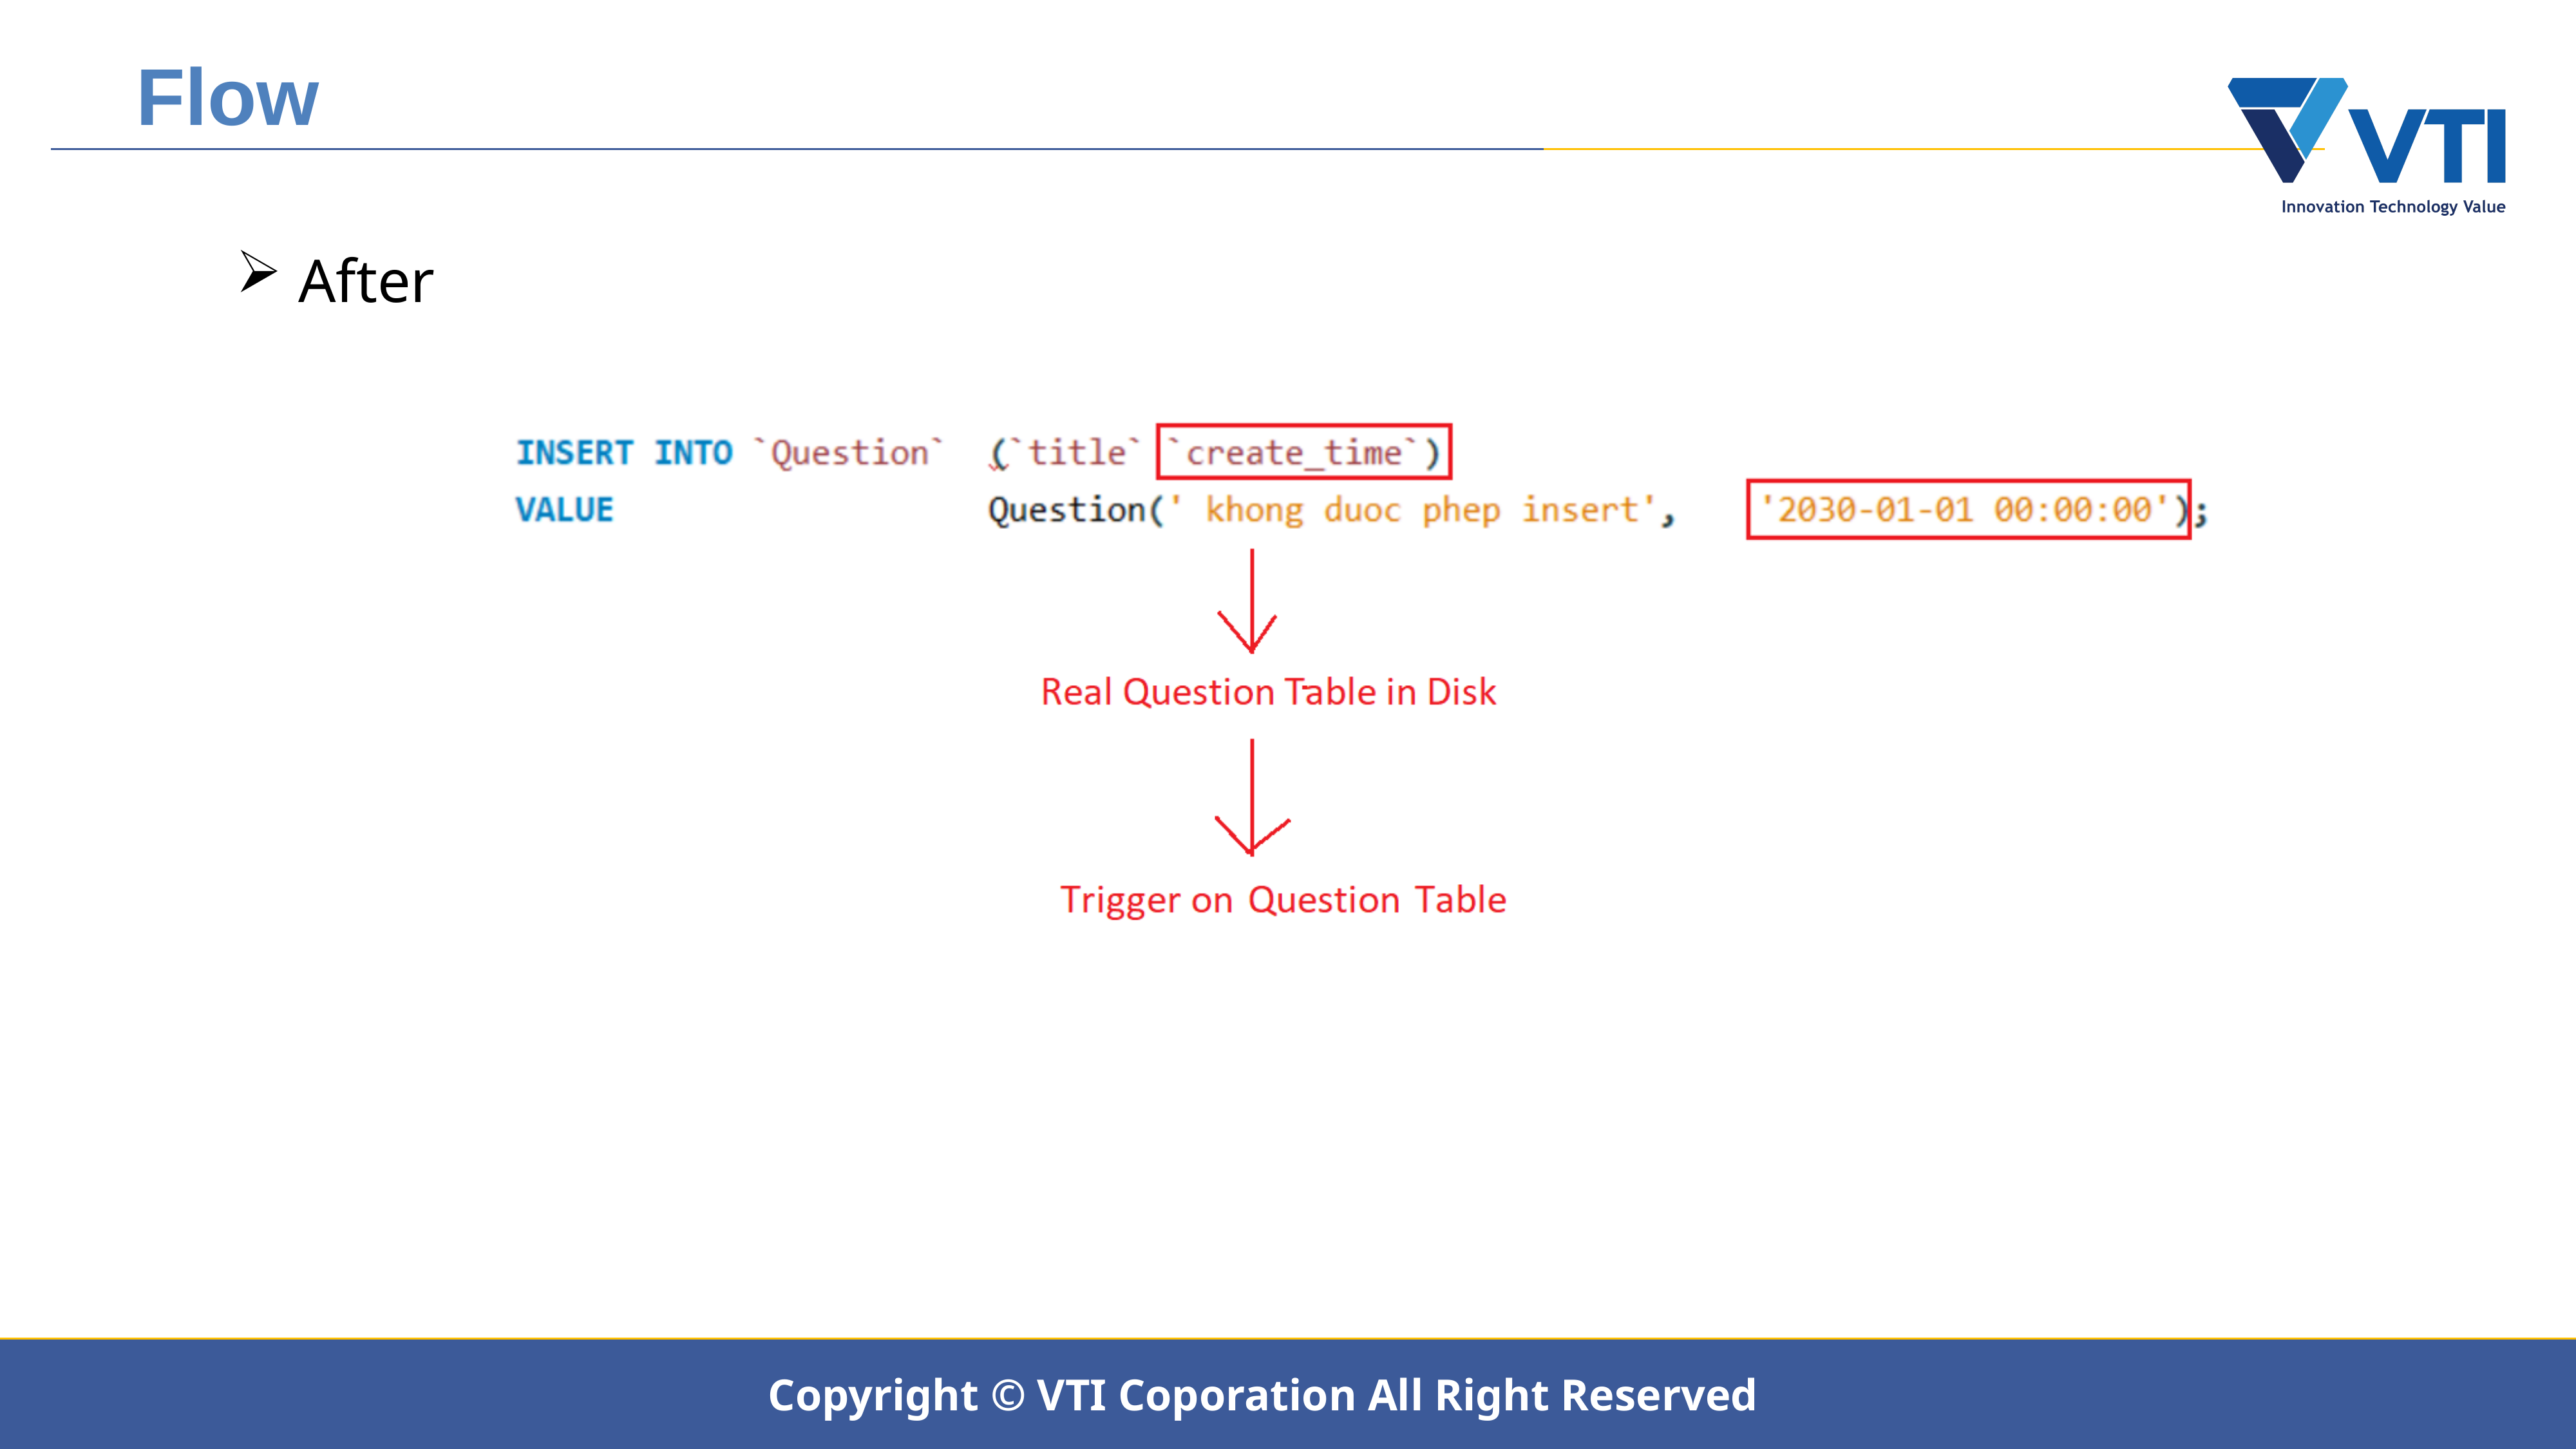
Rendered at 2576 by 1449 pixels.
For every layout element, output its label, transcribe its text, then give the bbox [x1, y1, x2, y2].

text_box After [226, 238, 2287, 390]
picture [2165, 1, 2576, 292]
text_box Flow [126, 60, 996, 126]
picture [488, 411, 2232, 962]
